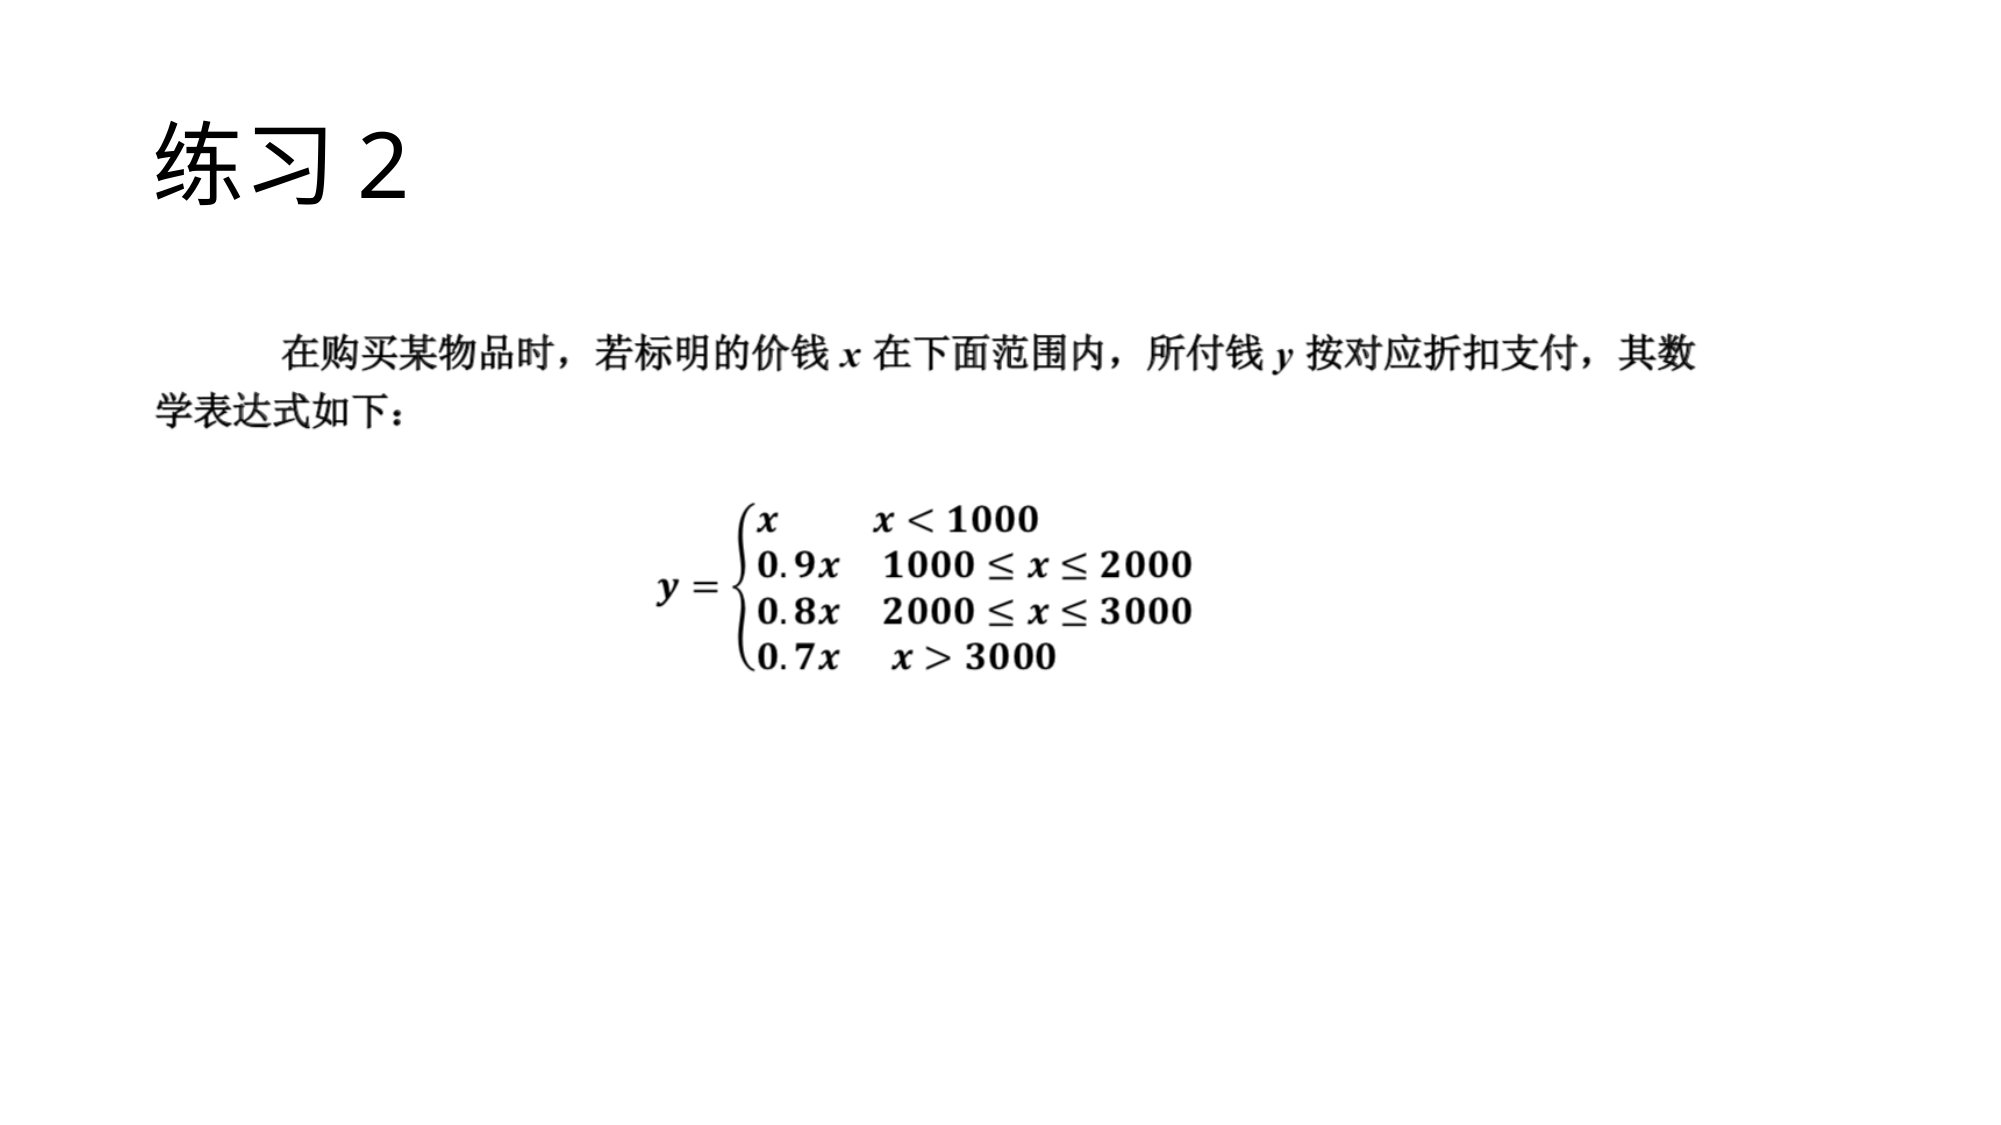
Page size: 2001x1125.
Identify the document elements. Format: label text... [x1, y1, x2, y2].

title 练习2 [137, 59, 1863, 278]
picture [137, 299, 1881, 697]
